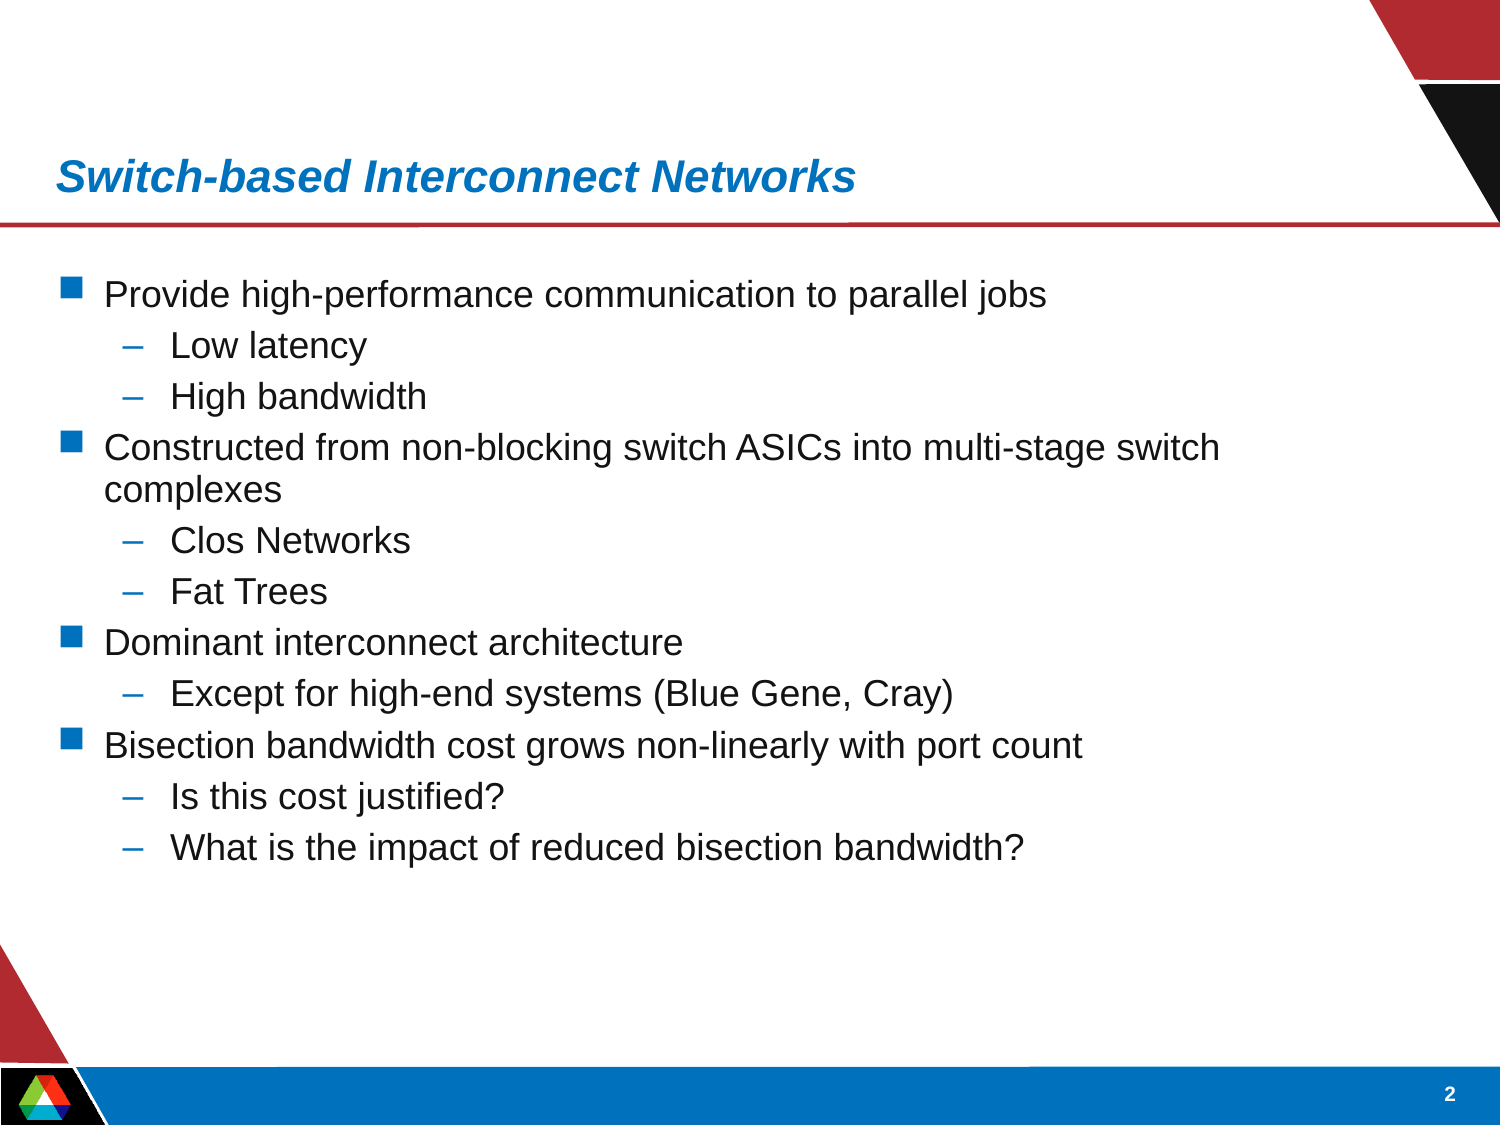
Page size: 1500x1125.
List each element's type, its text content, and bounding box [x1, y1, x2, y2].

title Switch-based Interconnect Networks [55, 146, 1361, 204]
slide_number 2 [1412, 1074, 1471, 1125]
picture [0, 1067, 105, 1125]
list Provide high-performance communication to parallel jobs Low latency High bandwidth Constructed from non-blocking switch ASICs into multi-stage switch complexes Clos Networks Fat Trees Dominant interconnect architecture Except for high-end systems (Blue Gene, Cray) Bisection bandwidth cost grows non-linearly with port count Is this cost justified? What is the impact of reduced bisection bandwidth? [57, 271, 1360, 869]
